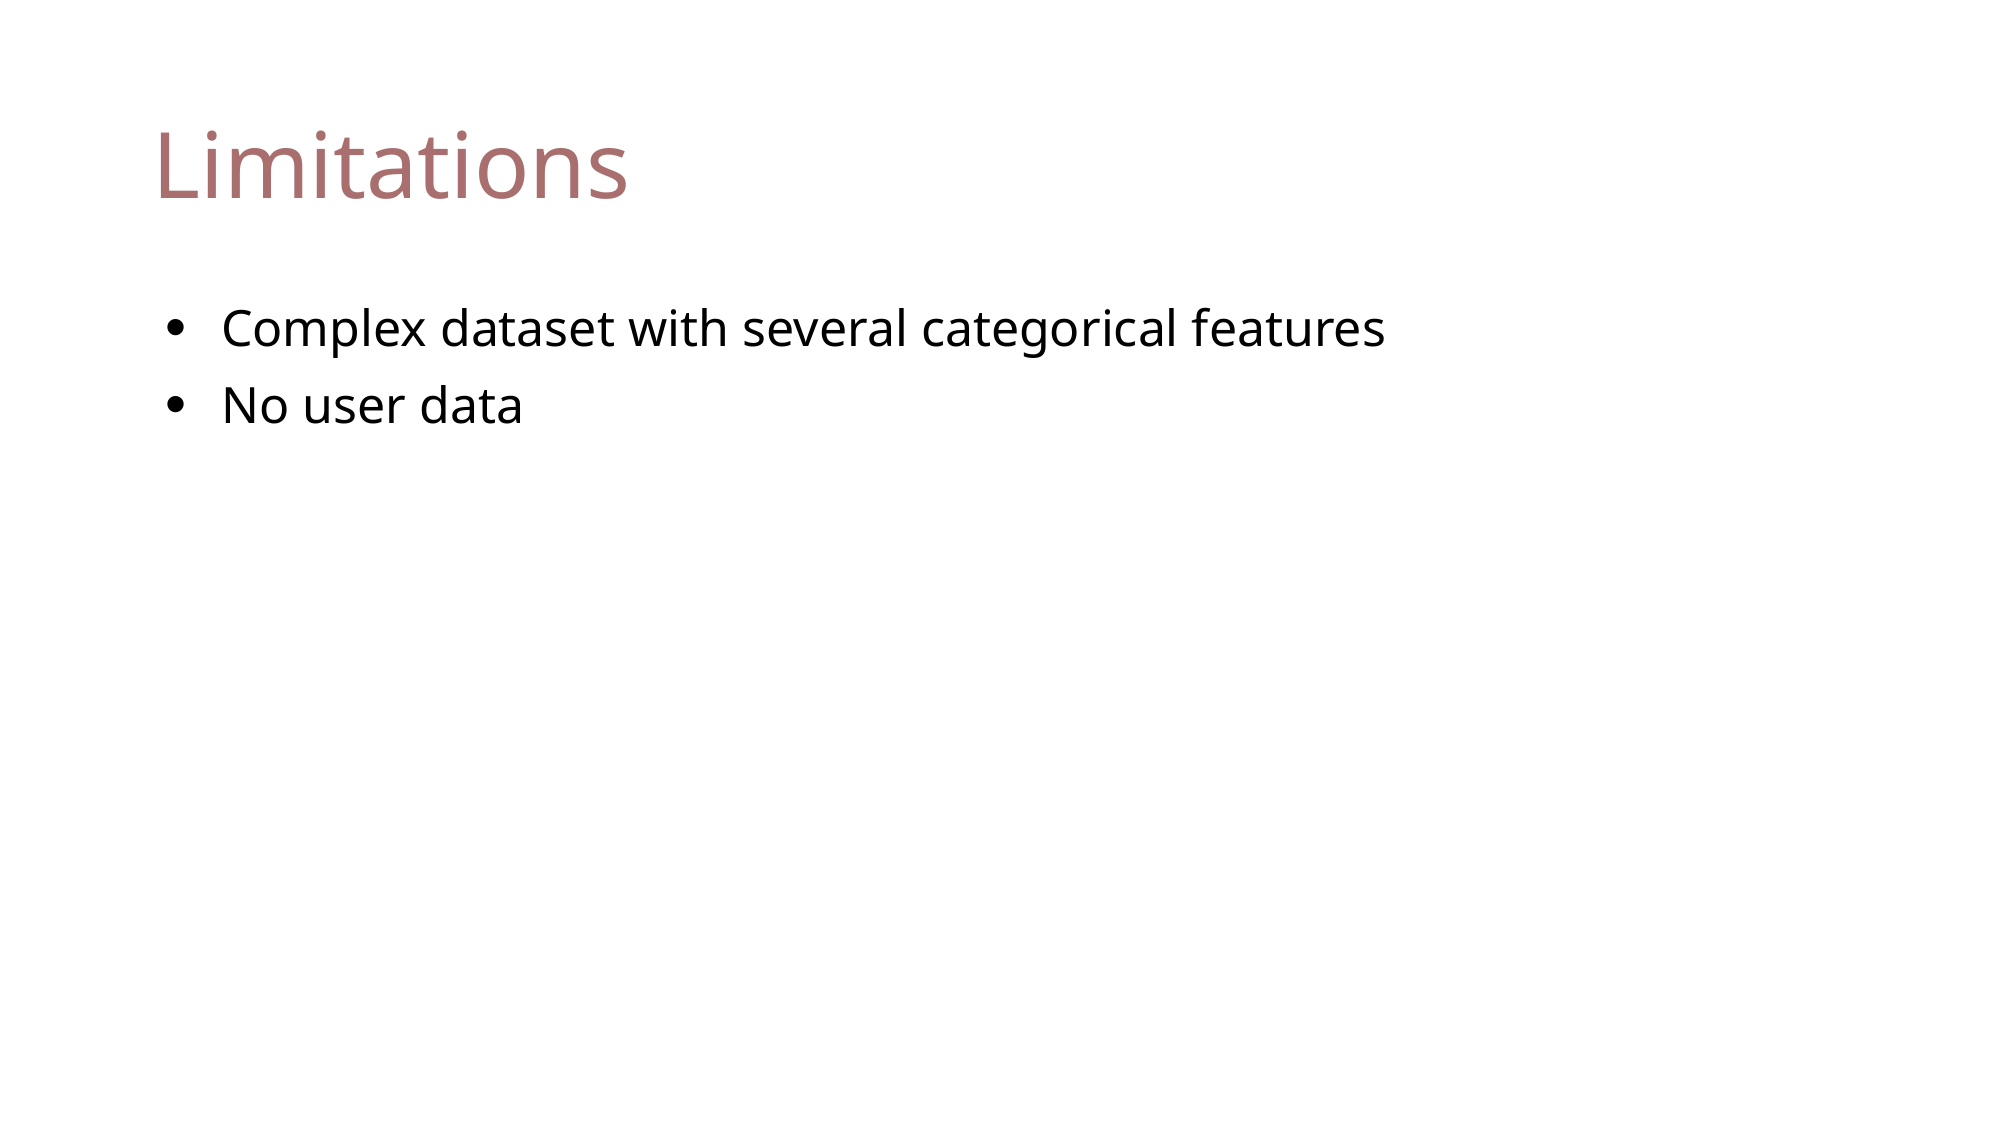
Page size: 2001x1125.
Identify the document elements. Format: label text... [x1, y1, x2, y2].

text_box Complex dataset with several categorical features No user data [165, 296, 1835, 500]
title Limitations [137, 59, 1863, 278]
